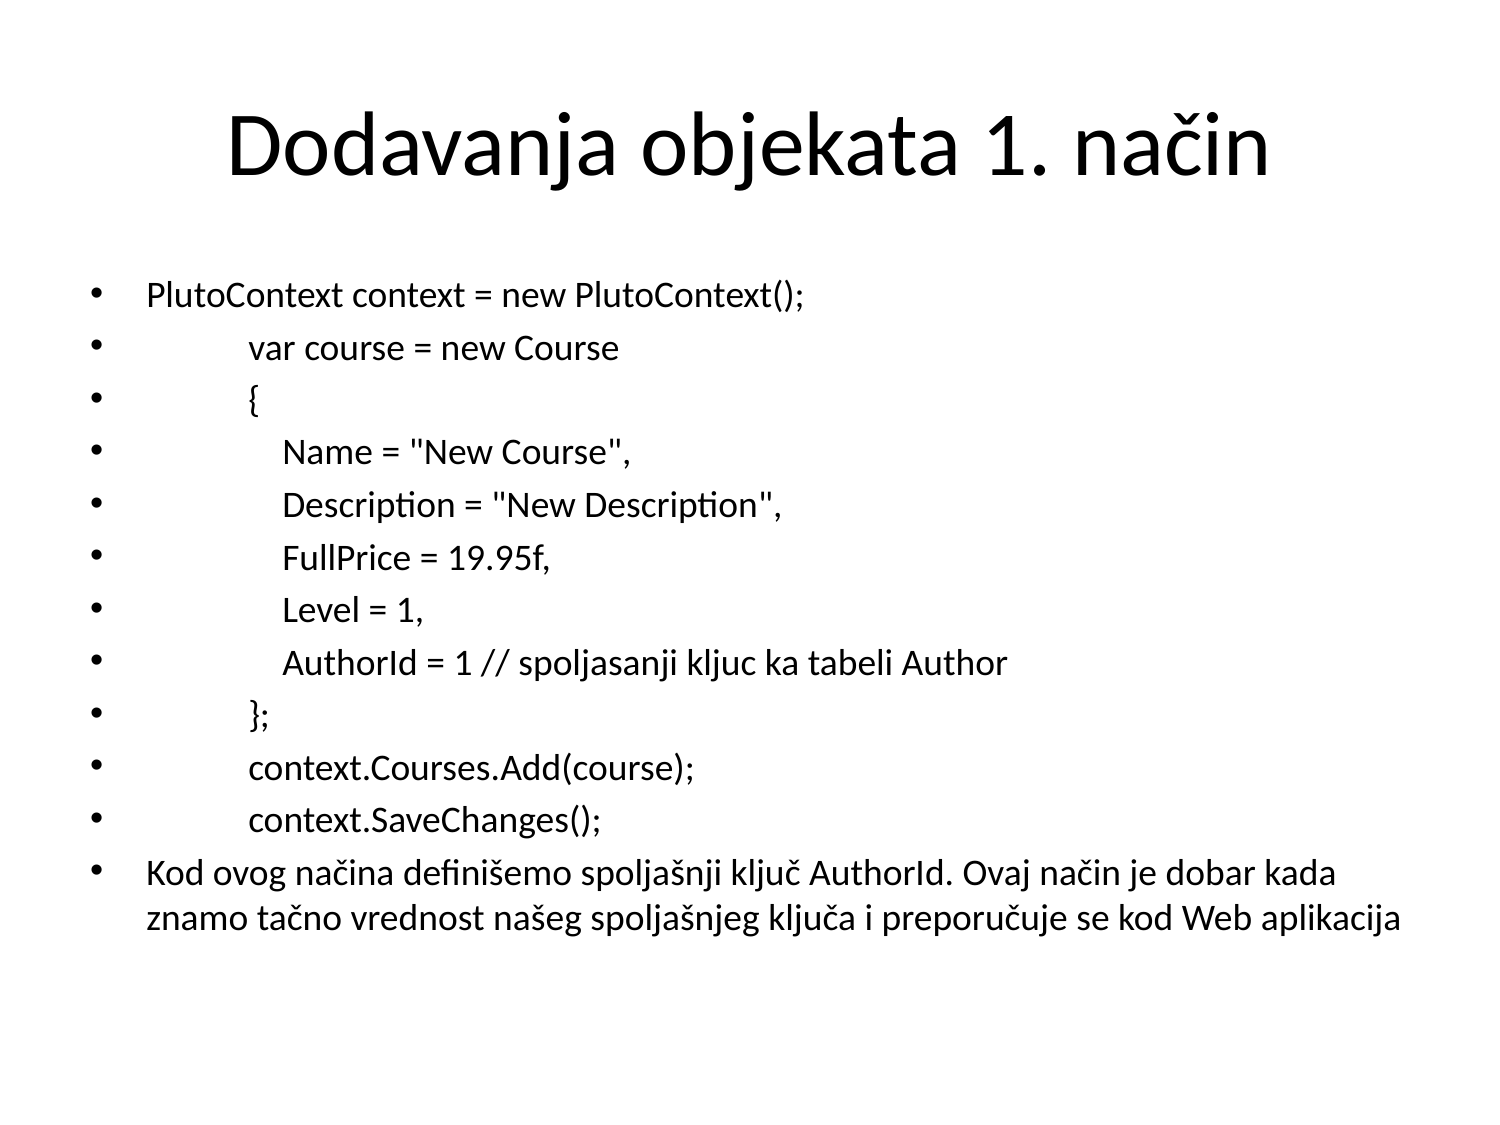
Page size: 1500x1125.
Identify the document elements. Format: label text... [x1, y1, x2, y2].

list PlutoContext context = new PlutoContext(); var course = new Course { Name = "New Course", Description = "New Description", FullPrice = 19.95f, Level = 1, AuthorId = 1 // spoljasanji kljuc ka tabeli Author }; context.Courses.Add(course); context.SaveChanges(); Kod ovog načina definišemo spoljašnji ključ AuthorId. Ovaj način je dobar kada znamo tačno vrednost našeg spoljašnjeg ključa i preporučuje se kod Web aplikacija [75, 262, 1425, 1005]
title Dodavanja objekata 1. način [75, 45, 1425, 233]
